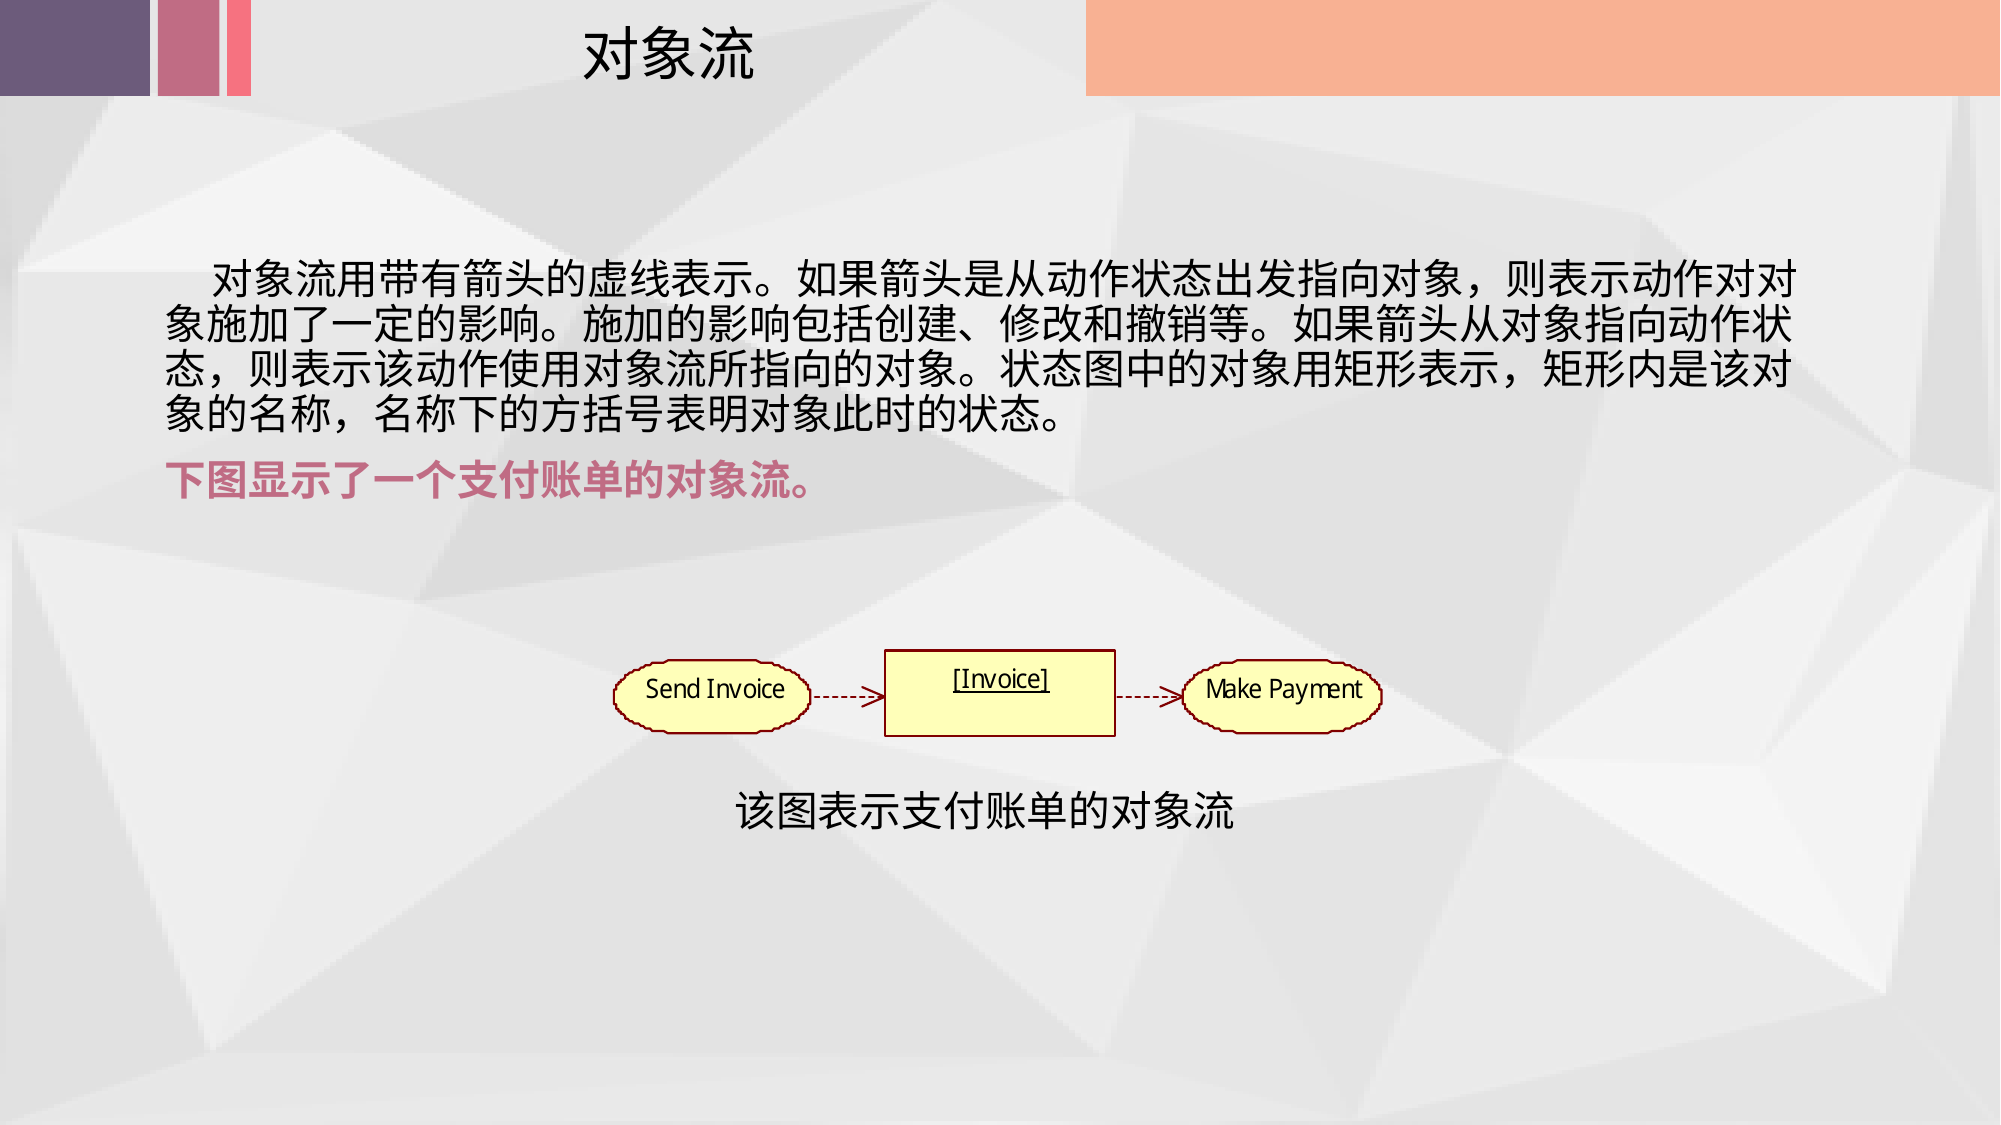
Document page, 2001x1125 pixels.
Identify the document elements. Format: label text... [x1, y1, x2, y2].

text_box [1086, 0, 2000, 96]
picture [0, 0, 2001, 1125]
text_box 对象流 [566, 9, 771, 95]
text_box 该图表示支付账单的对象流 [719, 777, 1251, 842]
text_box [157, 0, 220, 96]
text_box [227, 0, 251, 96]
text_box 对象流用带有箭头的虚线表示。如果箭头是从动作状态出发指向对象，则表示动作对对象施加了一定的影响。施加的影响包括创建、修改和撤销等。如果箭头从对象指向动作状态，则表示该动作使用对象流所指向的对象。状态图中的对象用矩形表示，矩形内是该对象的名称，名称下的方括号表明对象此时的状态。 下图显示了一个支付账单的对象流。 [149, 251, 1821, 578]
text_box [0, 0, 150, 96]
